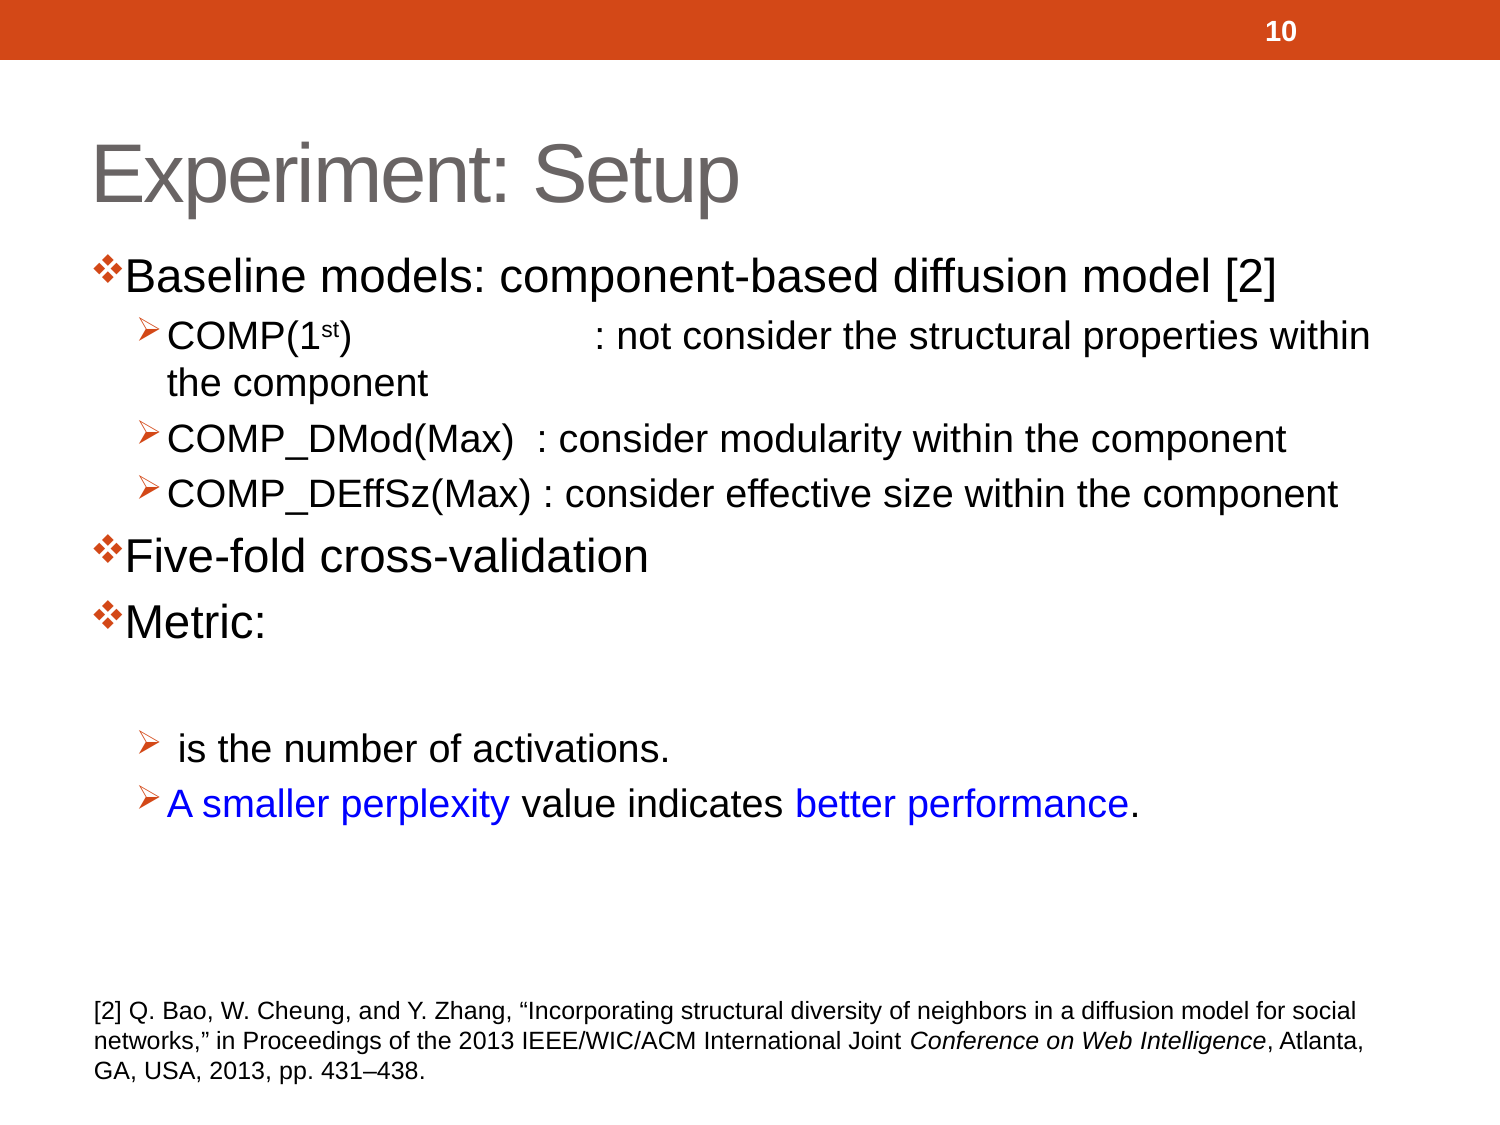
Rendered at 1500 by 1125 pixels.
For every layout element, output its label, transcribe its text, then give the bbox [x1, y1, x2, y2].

slide_number 10 [1250, 3, 1425, 57]
text_box [87, 750, 1438, 1029]
title Experiment: Setup [75, 87, 1425, 250]
text_box [2] Q. Bao, W. Cheung, and Y. Zhang, “Incorporating structural diversity of neighbors in a diffusion model for social networks,” in Proceedings of the 2013 IEEE/WIC/ACM International Joint Conference on Web Intelligence, Atlanta, GA, USA, 2013, pp. 431–438. [79, 987, 1385, 1093]
